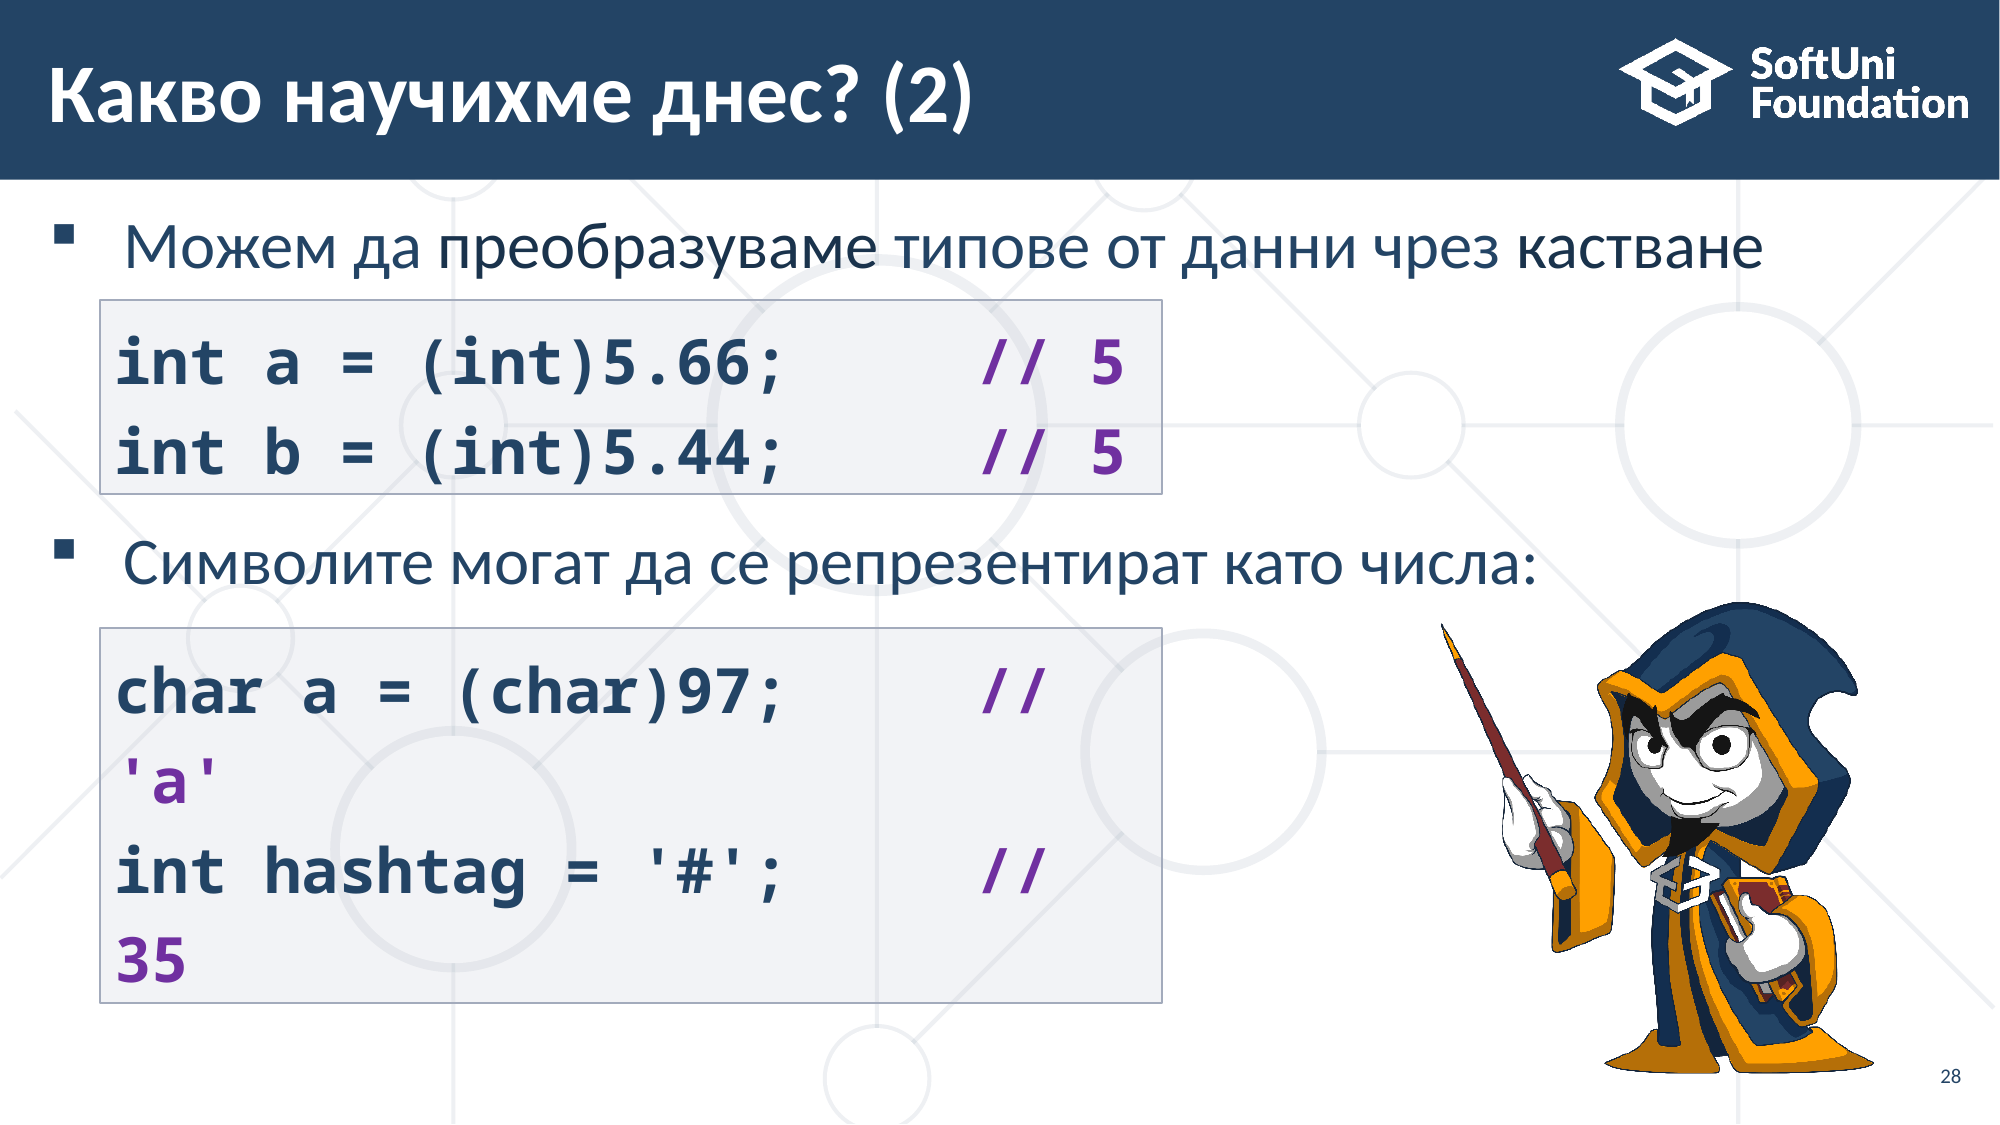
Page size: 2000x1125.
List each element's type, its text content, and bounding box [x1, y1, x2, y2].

list Можем да преобразуваме типове от данни чрез кастване Символите могат да се репрезентират като числа: [31, 196, 1970, 1050]
picture [1618, 38, 1968, 126]
title Какво научихме днес? (2) [31, 16, 1591, 162]
picture [1424, 559, 1916, 1093]
text_box char a = (char)97; // 'a' int hashtag = '#'; // 35 [99, 628, 1163, 1003]
text_box int a = (int)5.66; // 5 int b = (int)5.44; // 5 [99, 299, 1163, 495]
slide_number 28 [1913, 1049, 1968, 1101]
